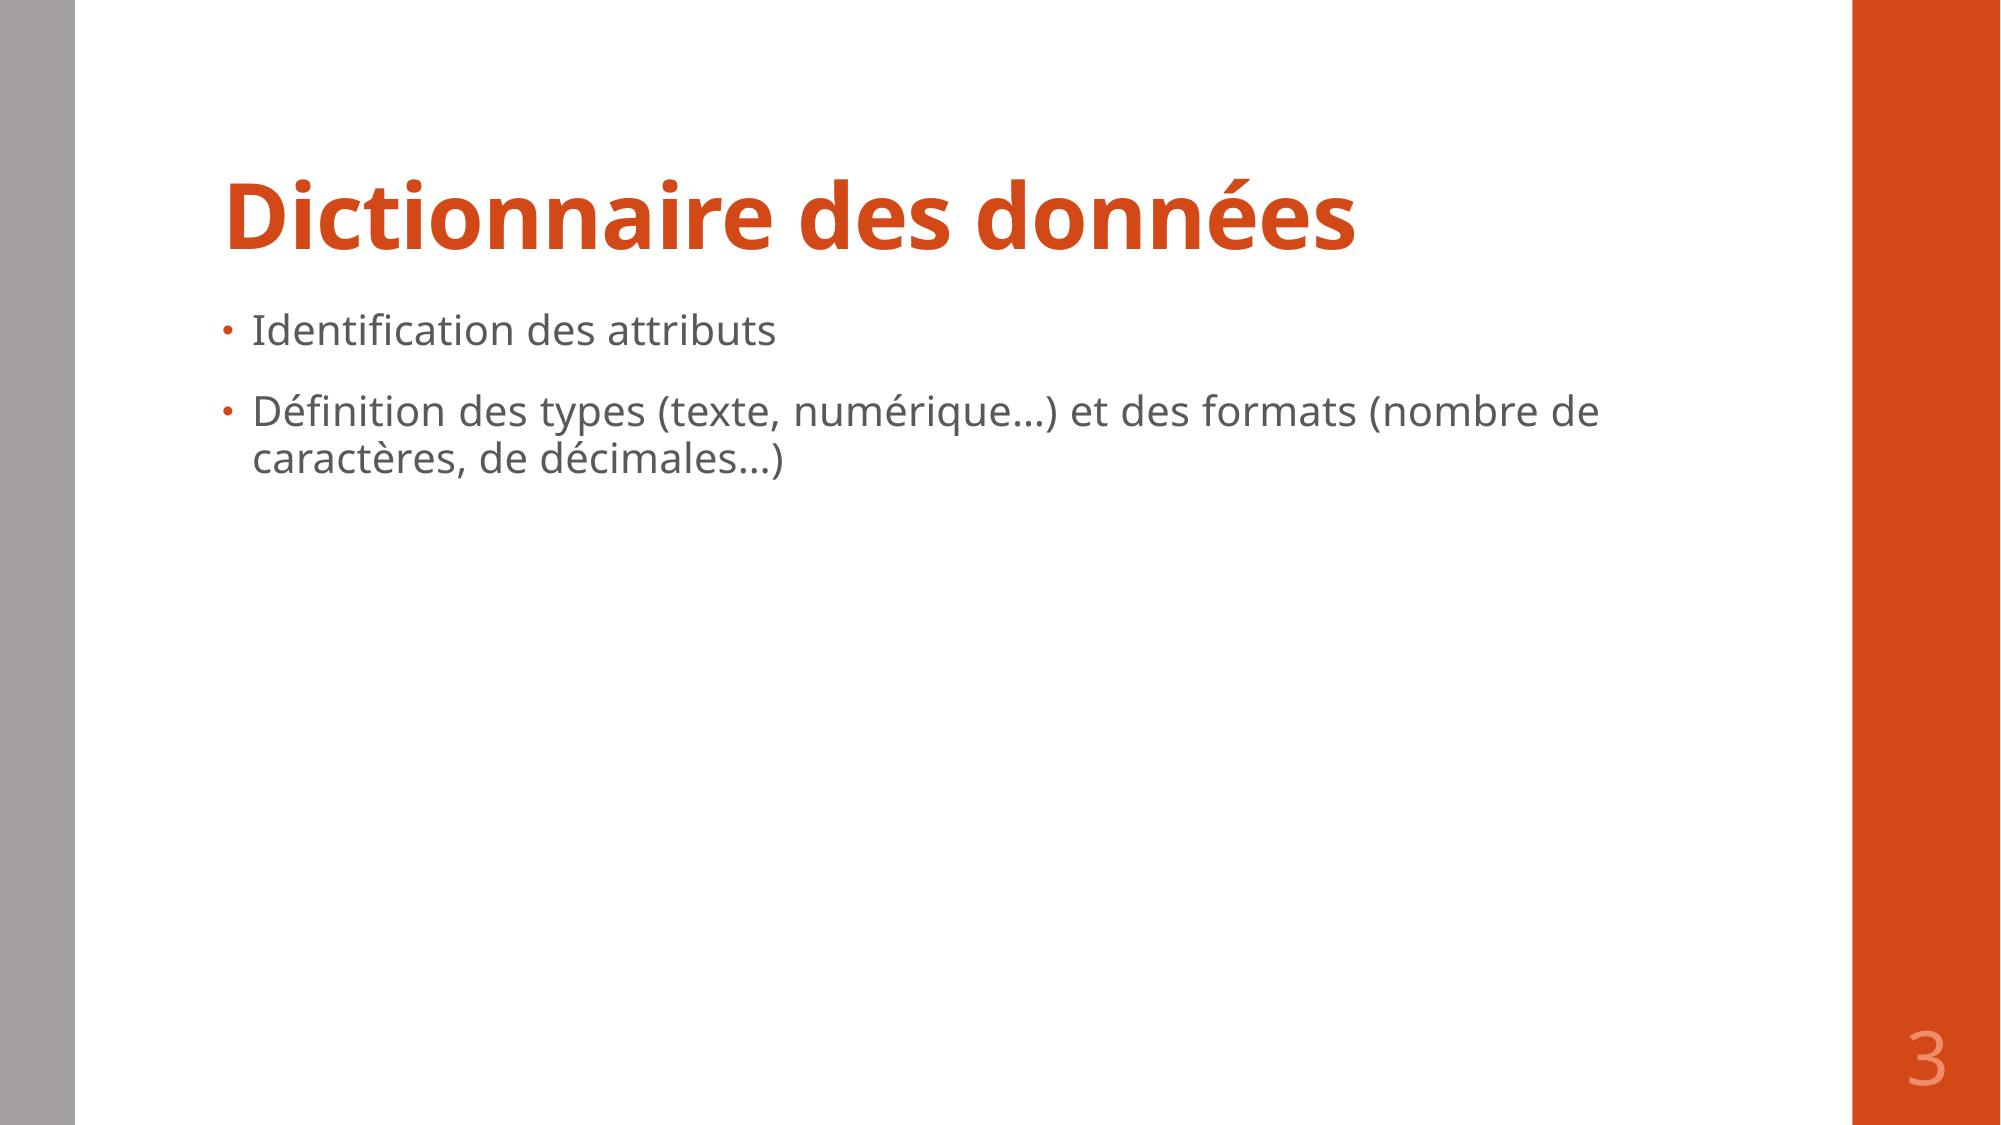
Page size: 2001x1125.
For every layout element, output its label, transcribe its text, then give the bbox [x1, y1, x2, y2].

title Dictionnaire des données [206, 48, 1797, 278]
list Identification des attributs Définition des types (texte, numérique…) et des formats (nombre de caractères, de décimales…) [206, 299, 1617, 979]
slide_number 3 [1852, 1012, 2000, 1110]
